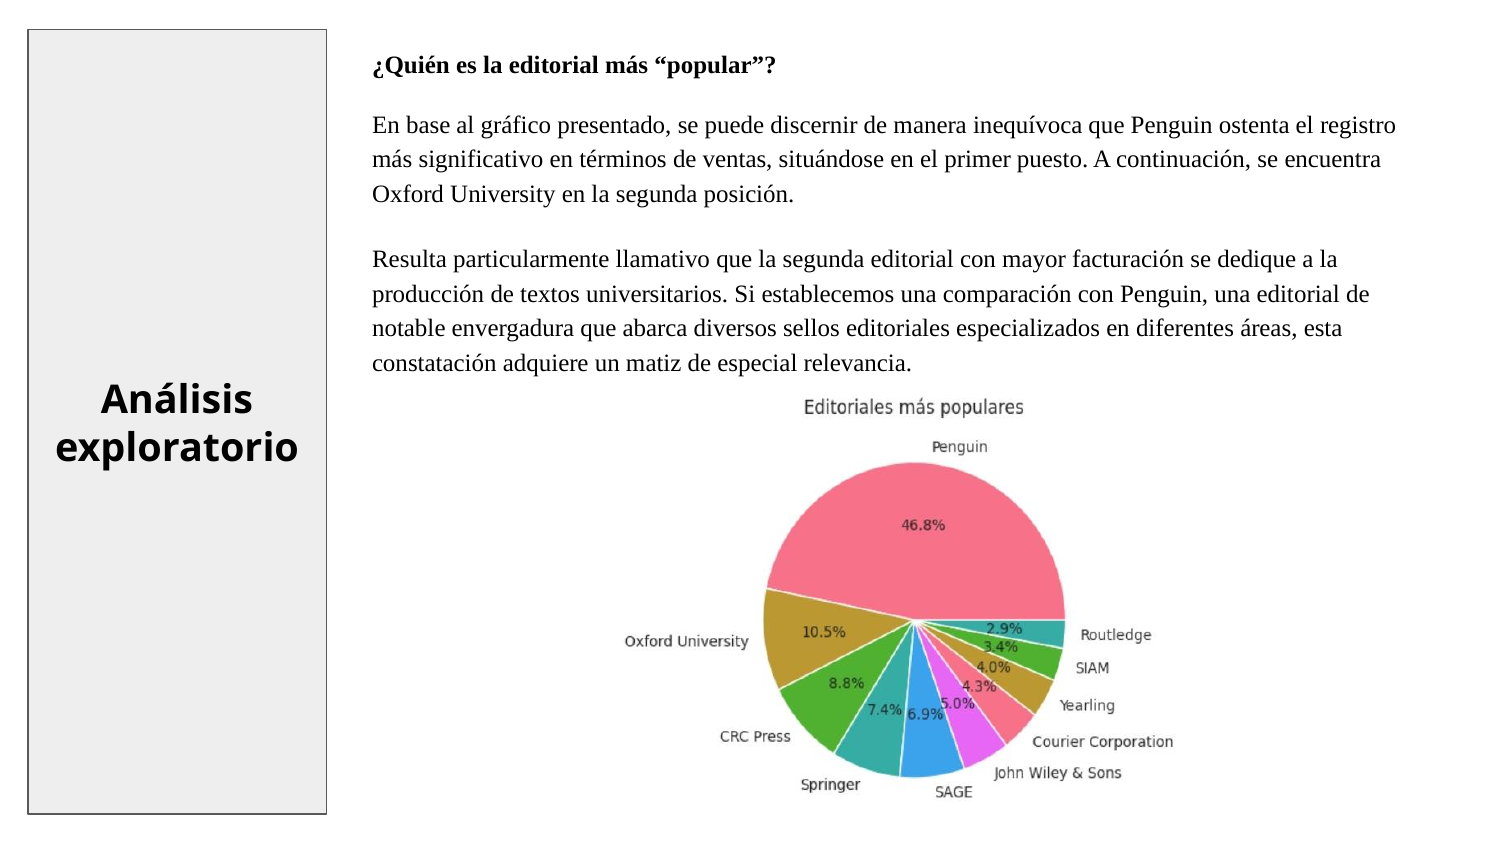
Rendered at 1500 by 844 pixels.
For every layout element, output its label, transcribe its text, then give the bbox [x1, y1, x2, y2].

picture [617, 391, 1177, 815]
text_box Análisis exploratorio [27, 29, 327, 815]
list ¿Quién es la editorial más “popular”? En base al gráfico presentado, se puede discernir de manera inequívoca que Penguin ostenta el registro más significativo en términos de ventas, situándose en el primer puesto. A continuación, se encuentra Oxford University en la segunda posición. Resulta particularmente llamativo que la segunda editorial con mayor facturación se dedique a la producción de textos universitarios. Si establecemos una comparación con Penguin, una editorial de notable envergadura que abarca diversos sellos editoriales especializados en diferentes áreas, esta constatación adquiere un matiz de especial relevancia. [357, 29, 1438, 374]
